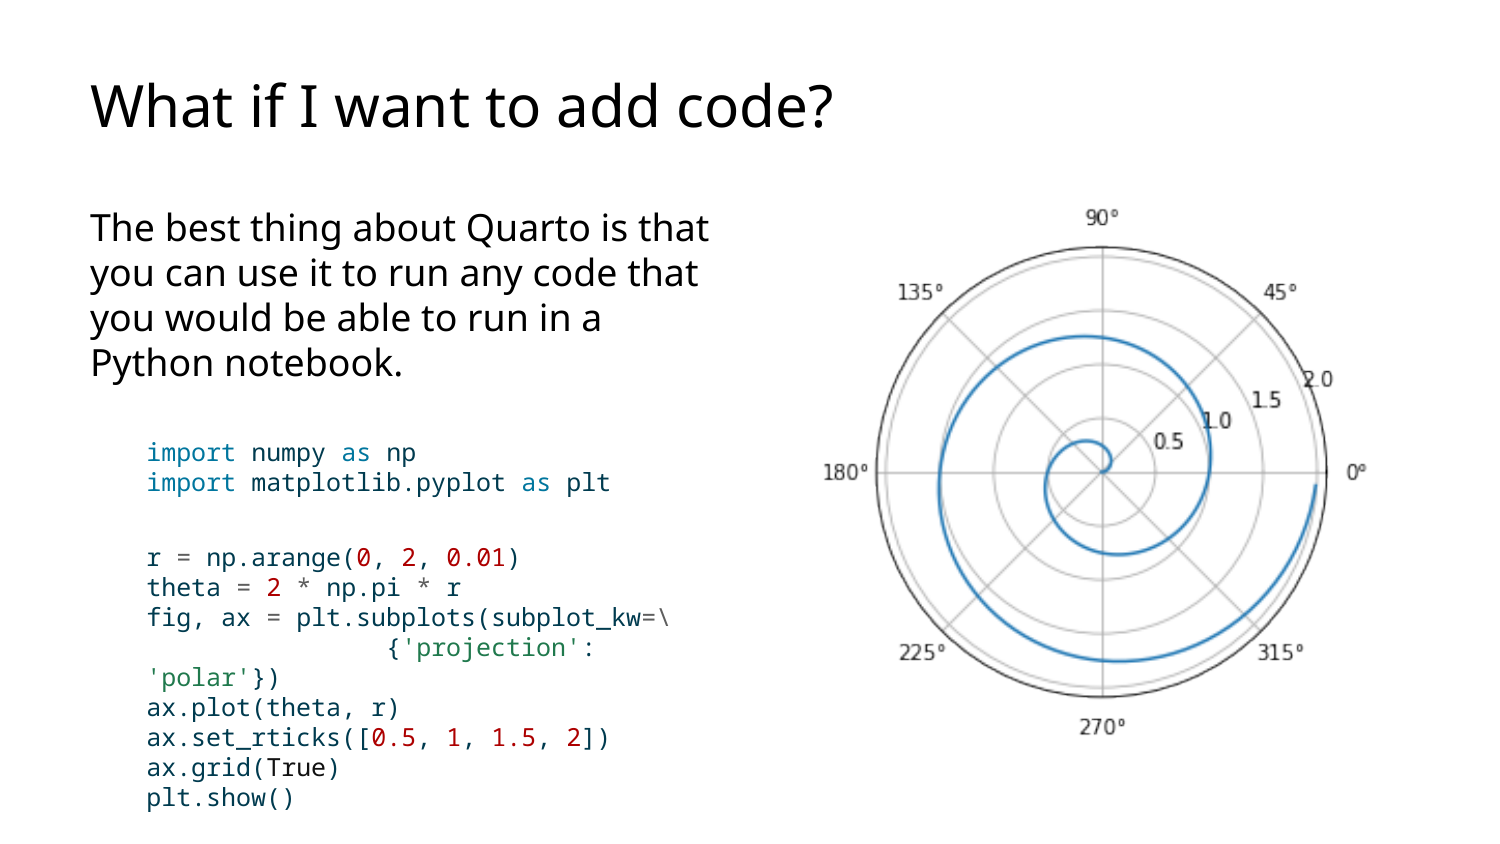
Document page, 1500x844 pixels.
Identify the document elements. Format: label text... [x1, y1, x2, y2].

list The best thing about Quarto is that you can use it to run any code that you would be able to run in a Python notebook. import numpy as np import matplotlib.pyplot as plt r = np.arange(0, 2, 0.01) theta = 2 * np.pi * r fig, ax = plt.subplots(subplot_kw=\ {'projection': 'polar'}) ax.plot(theta, r) ax.set_rticks([0.5, 1, 1.5, 2]) ax.grid(True) plt.show() [75, 196, 738, 754]
picture [808, 195, 1382, 753]
title What if I want to add code? [75, 33, 1425, 175]
